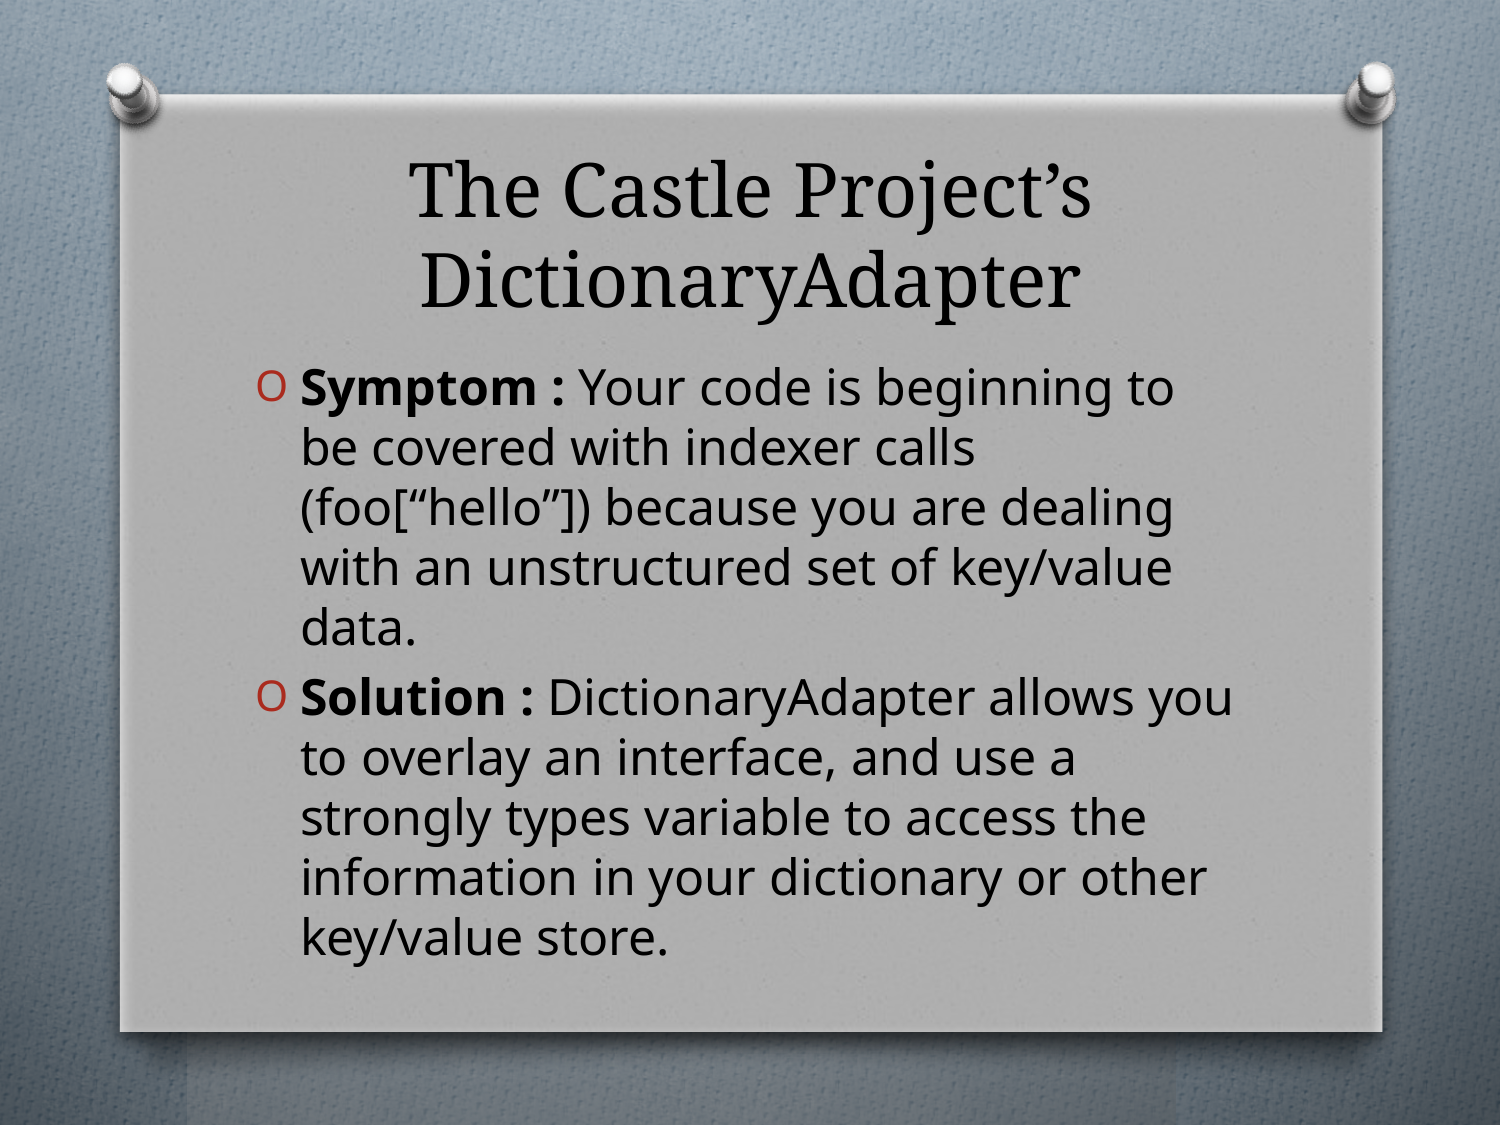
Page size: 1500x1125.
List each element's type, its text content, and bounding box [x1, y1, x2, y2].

picture [1317, 35, 1439, 156]
picture [75, 29, 198, 153]
title The Castle Project’s DictionaryAdapter [179, 134, 1323, 332]
list Symptom : Your code is beginning to be covered with indexer calls (foo[“hello”]) because you are dealing with an unstructured set of key/value data. Solution : DictionaryAdapter allows you to overlay an interface, and use a strongly types variable to access the information in your dictionary or other key/value store. [240, 347, 1257, 939]
